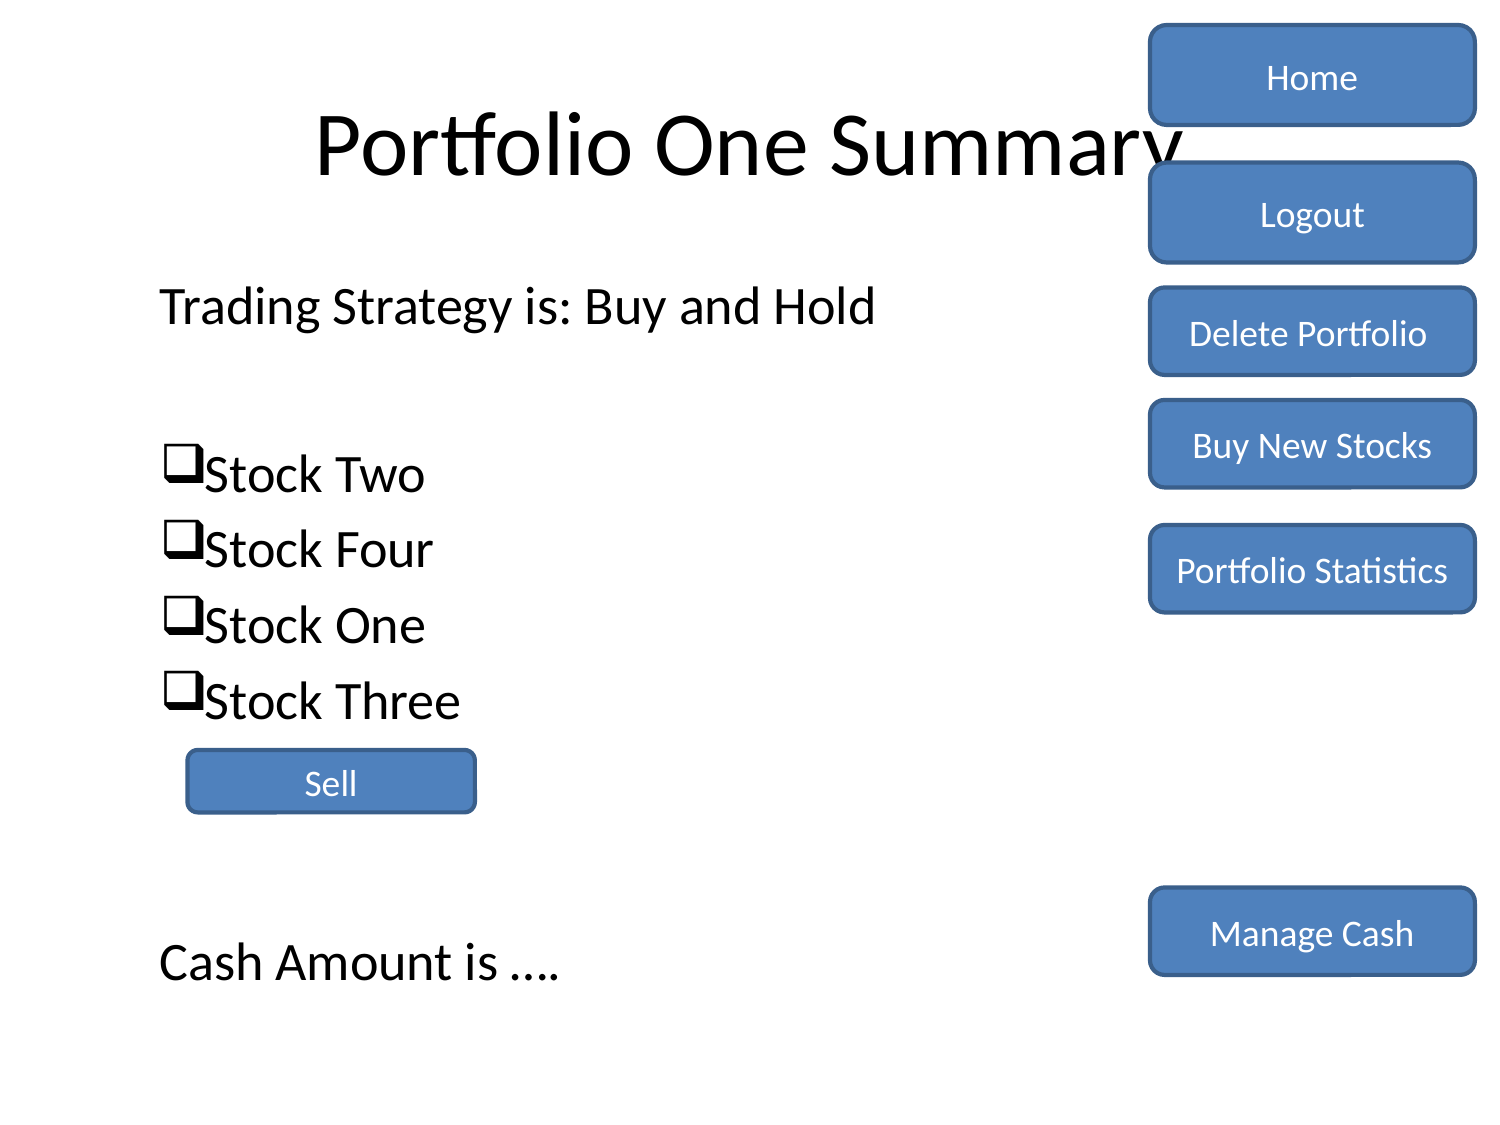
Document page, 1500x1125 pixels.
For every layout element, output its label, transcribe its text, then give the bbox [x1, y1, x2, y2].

text_box Home [1147, 22, 1478, 128]
title Portfolio One Summary [75, 45, 1425, 233]
text_box Sell [185, 747, 478, 815]
text_box Portfolio Statistics [1147, 522, 1478, 615]
text_box Buy New Stocks [1147, 397, 1478, 490]
list Trading Strategy is: Buy and Hold Stock Two Stock Four Stock One Stock Three Cash Amount is …. [75, 262, 1425, 1005]
text_box Manage Cash [1147, 885, 1478, 978]
text_box Logout [1147, 160, 1478, 265]
text_box Delete Portfolio [1147, 285, 1478, 378]
